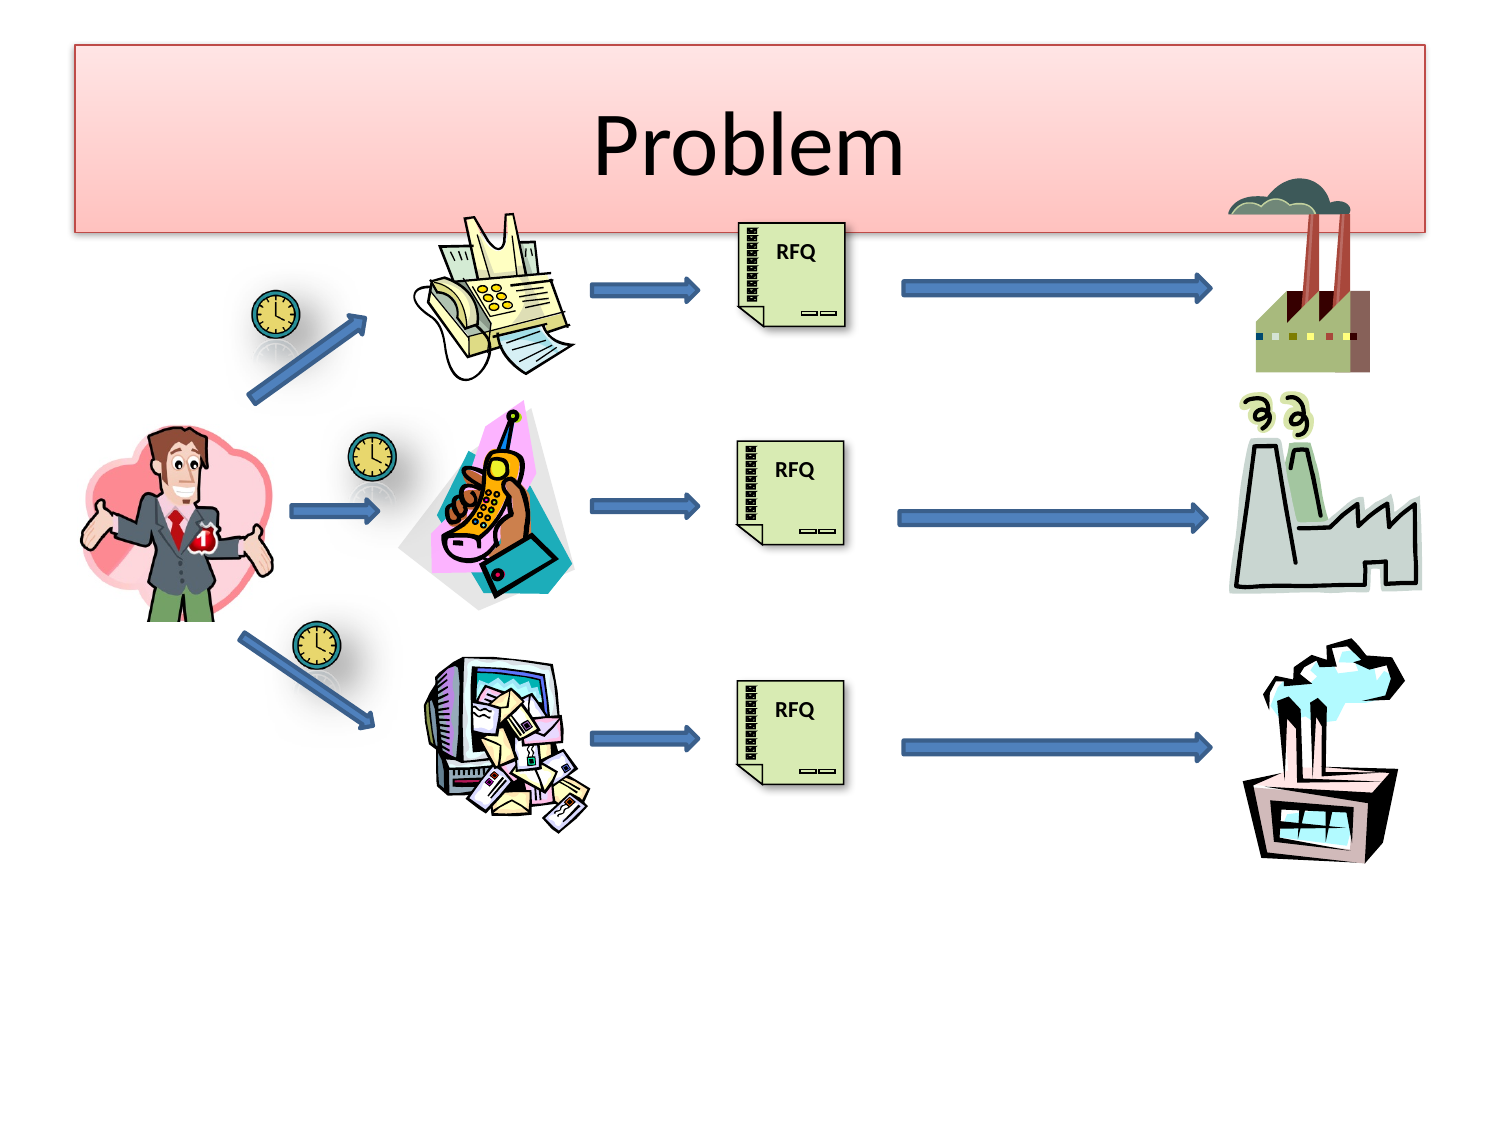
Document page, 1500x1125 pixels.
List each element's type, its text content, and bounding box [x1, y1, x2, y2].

text_box [322, 313, 368, 359]
text_box [589, 276, 701, 305]
text_box RFQ [737, 441, 844, 545]
text_box RFQ [737, 680, 844, 785]
text_box [246, 376, 298, 407]
picture [423, 656, 593, 836]
text_box [589, 492, 701, 520]
picture [1242, 636, 1408, 866]
text_box [289, 503, 374, 525]
picture [411, 210, 578, 384]
picture [234, 285, 317, 368]
text_box [901, 731, 1213, 764]
picture [330, 397, 578, 614]
text_box RFQ [738, 222, 845, 327]
picture [76, 423, 357, 698]
text_box [901, 272, 1213, 305]
text_box [897, 502, 1209, 534]
text_box [597, 724, 701, 753]
text_box [330, 705, 376, 731]
picture [1228, 176, 1372, 375]
title Problem [74, 44, 1426, 233]
text_box [237, 631, 270, 664]
picture [1227, 390, 1423, 595]
